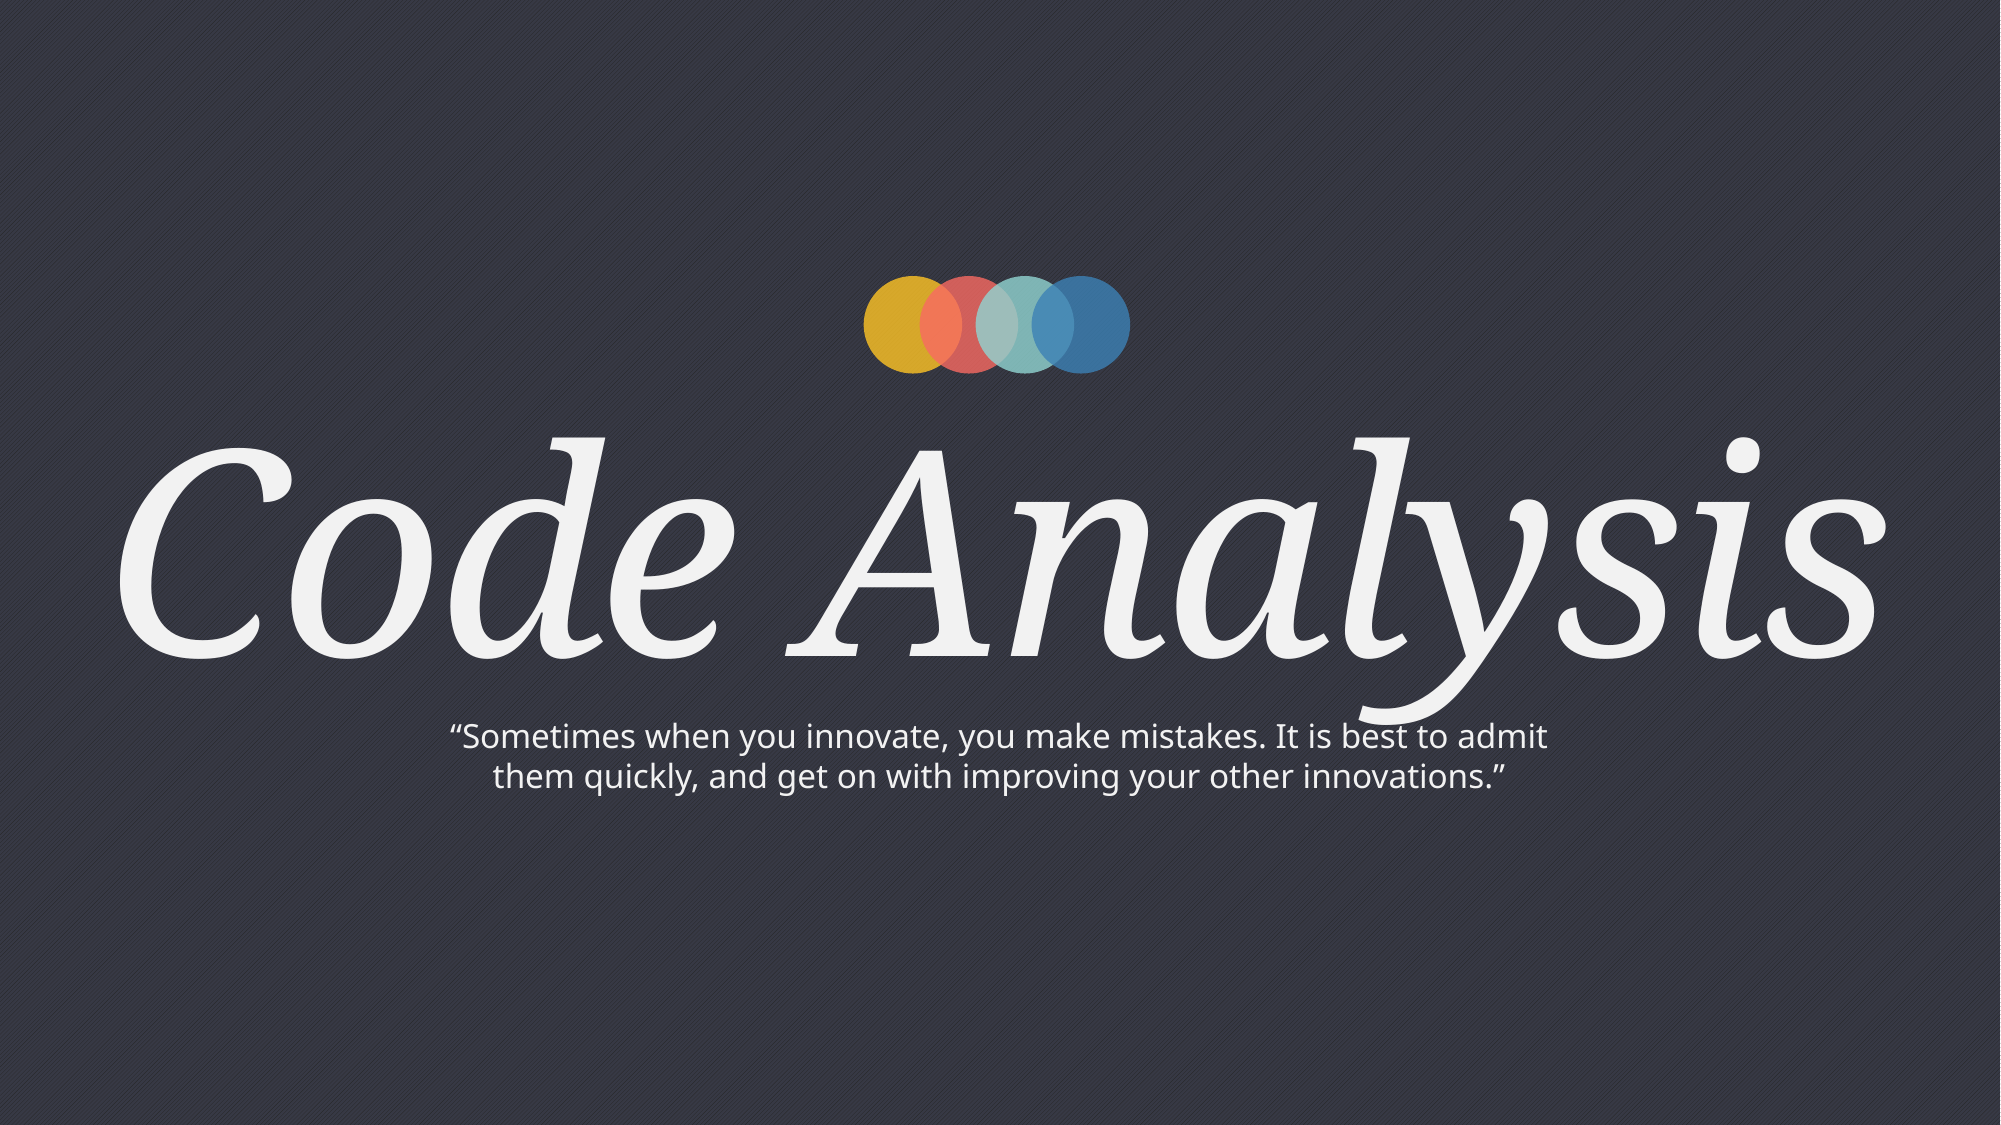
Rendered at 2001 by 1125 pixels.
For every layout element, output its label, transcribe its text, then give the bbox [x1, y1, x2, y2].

list “Sometimes when you innovate, you make mistakes. It is best to admit them quickly, and get on with improving your other innovations.” [408, 707, 1592, 858]
list Code Analysis [28, 361, 1971, 681]
